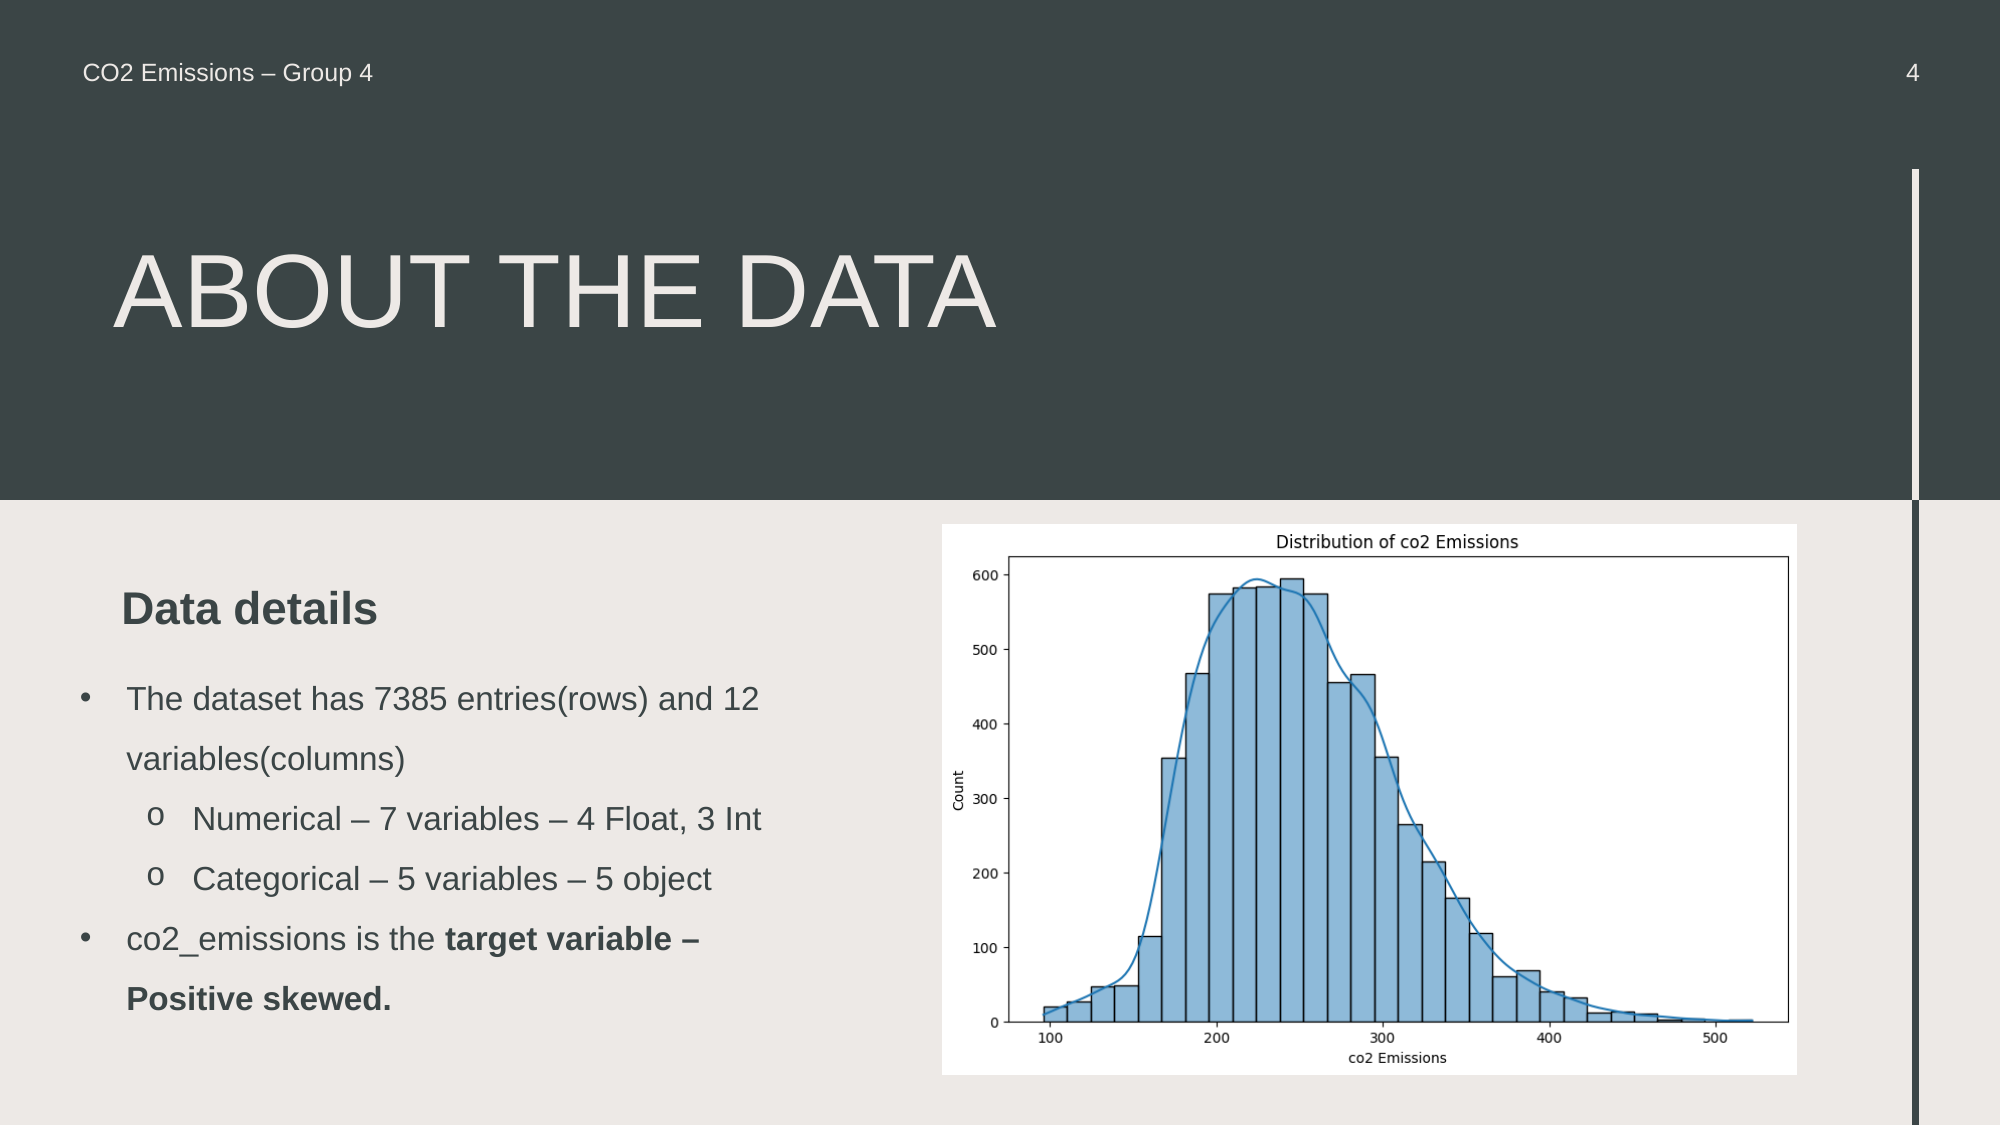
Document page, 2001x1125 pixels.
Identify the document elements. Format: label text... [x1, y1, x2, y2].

footer CO2 Emissions – Group 4 [67, 49, 415, 95]
title About the data [98, 239, 1824, 335]
list The dataset has 7385 entries(rows) and 12 variables(columns) Numerical – 7 variables – 4 Float, 3 Int Categorical – 5 variables – 5 object co2_emissions is the target variable – Positive skewed. [64, 649, 840, 1075]
slide_number 4 [1660, 49, 1935, 95]
list Data details [106, 571, 899, 652]
picture [941, 524, 1797, 1075]
